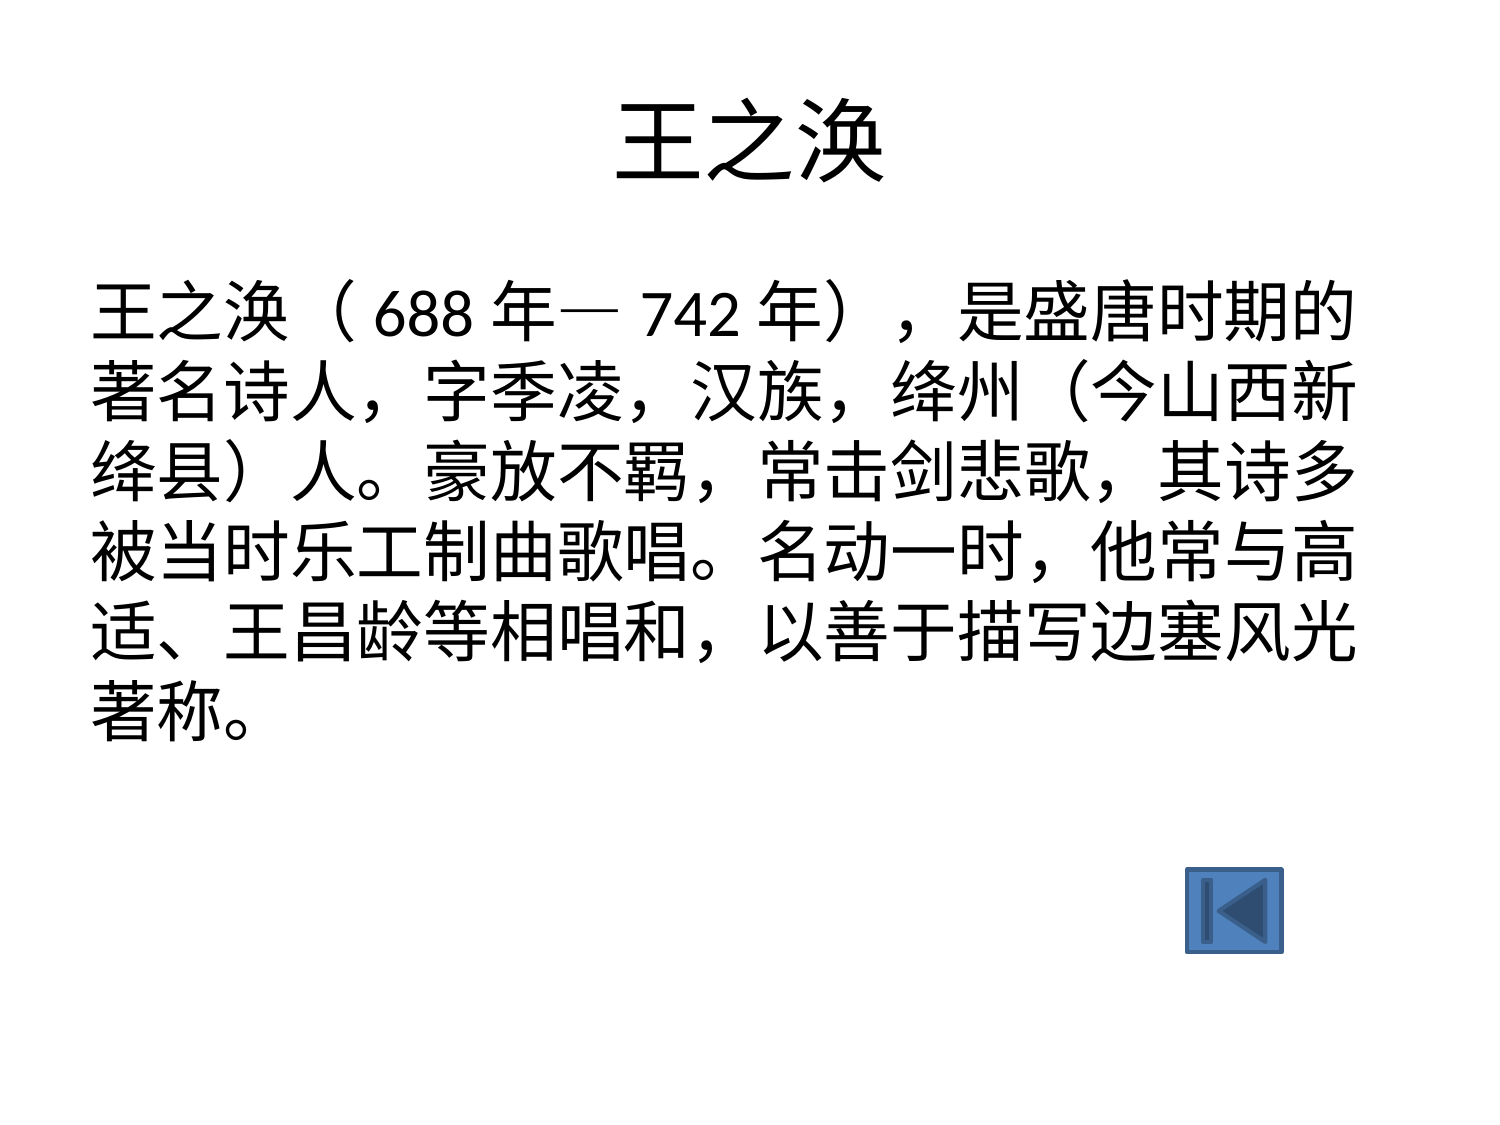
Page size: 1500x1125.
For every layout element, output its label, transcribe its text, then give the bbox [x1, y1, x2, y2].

text_box [1185, 867, 1284, 954]
title 王之涣 [75, 45, 1425, 233]
list 王之涣（688年—742年），是盛唐时期的著名诗人，字季凌，汉族，绛州（今山西新绛县）人。豪放不羁，常击剑悲歌，其诗多被当时乐工制曲歌唱。名动一时，他常与高适、王昌龄等相唱和，以善于描写边塞风光著称。 [75, 262, 1425, 1005]
